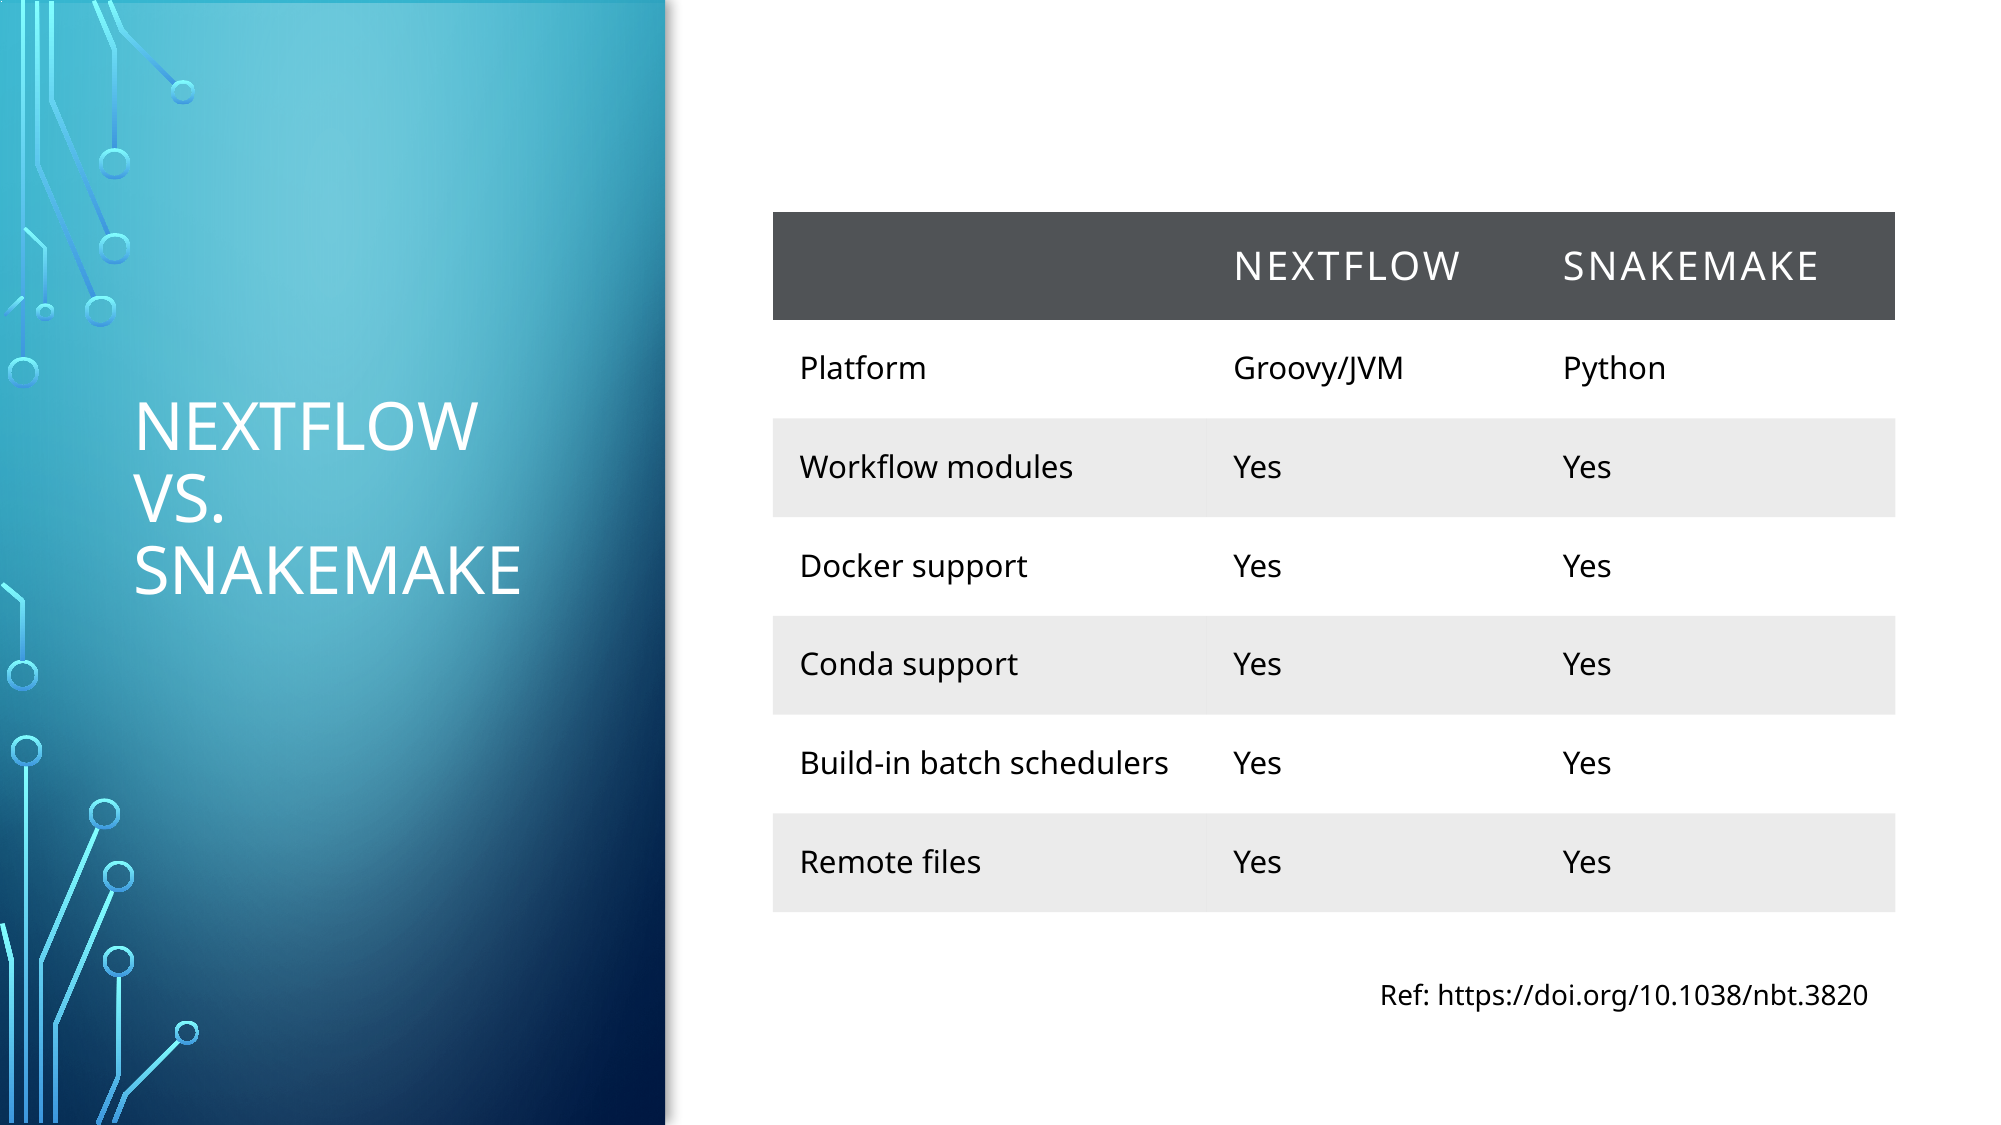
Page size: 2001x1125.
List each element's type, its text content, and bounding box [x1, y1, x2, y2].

table_cell Docker support [773, 517, 1207, 616]
table_cell Yes [1207, 616, 1536, 715]
text_box Ref: https://doi.org/10.1038/nbt.3820 [1364, 963, 1896, 1030]
table_cell Conda support [773, 616, 1207, 715]
table_cell Platform [773, 320, 1207, 418]
table_cell Build-in batch schedulers [773, 715, 1207, 813]
table_cell Workflow modules [773, 418, 1207, 517]
table_header Snakemake [1536, 212, 1895, 320]
table_header Nextflow [1207, 212, 1536, 320]
table_cell Yes [1207, 517, 1536, 616]
table_cell Yes [1207, 418, 1536, 517]
text_box [678, 0, 2000, 1125]
table_cell Groovy/JVM [1207, 320, 1536, 418]
table_cell Python [1536, 320, 1895, 418]
table_cell Yes [1536, 418, 1895, 517]
table_cell Yes [1207, 715, 1536, 813]
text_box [0, 0, 201, 1125]
table_cell Remote files [773, 813, 1207, 912]
table_cell Yes [1536, 715, 1895, 813]
table_cell Yes [1536, 813, 1895, 912]
table_header [773, 212, 1207, 320]
table_cell Yes [1207, 813, 1536, 912]
picture [201, 0, 667, 1125]
table_cell Yes [1536, 517, 1895, 616]
table_cell Yes [1536, 616, 1895, 715]
